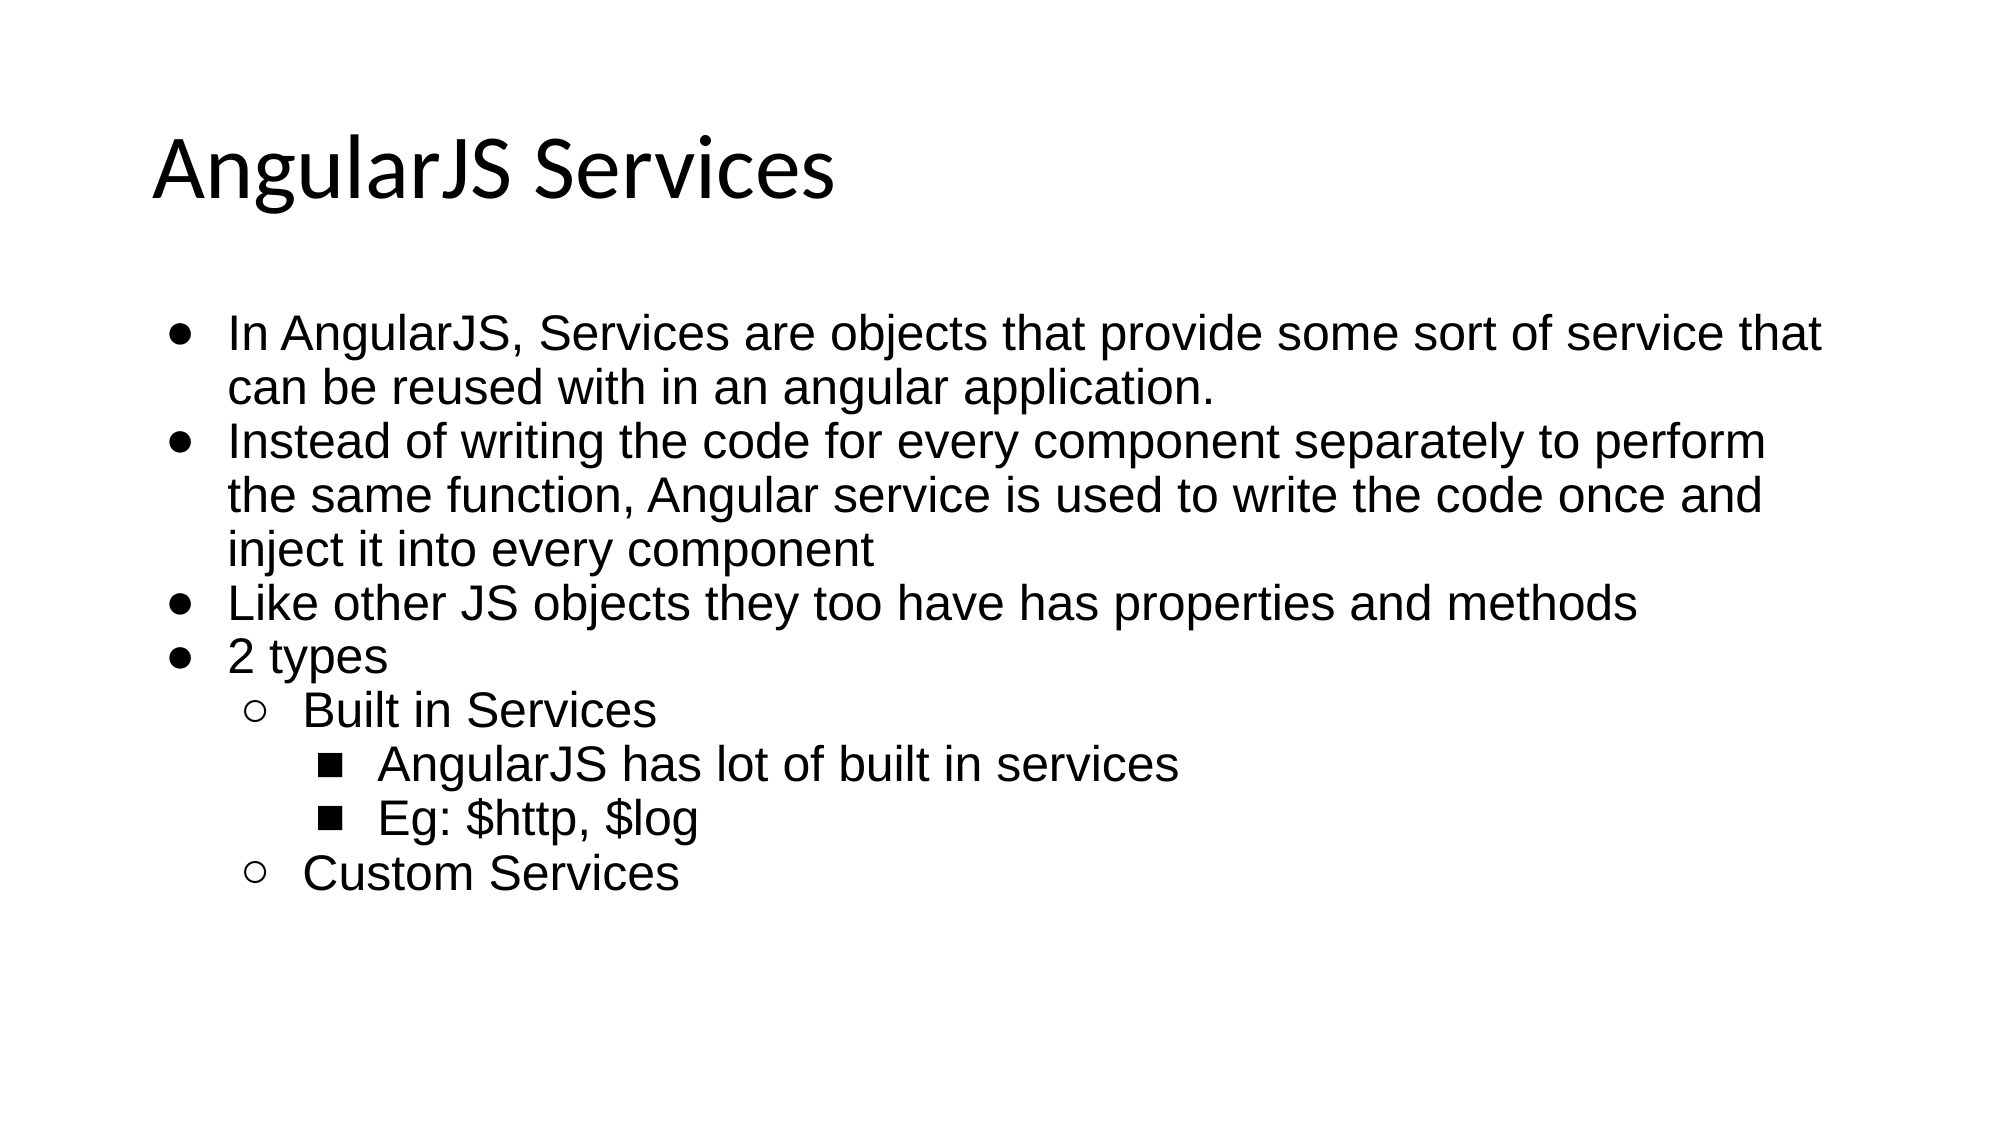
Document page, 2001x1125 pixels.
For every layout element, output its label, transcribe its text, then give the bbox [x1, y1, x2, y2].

title AngularJS Services [137, 59, 1863, 278]
list In AngularJS, Services are objects that provide some sort of service that can be reused with in an angular application. Instead of writing the code for every component separately to perform the same function, Angular service is used to write the code once and inject it into every component Like other JS objects they too have has properties and methods 2 types Built in Services AngularJS has lot of built in services Eg: $http, $log Custom Services [137, 299, 1863, 1014]
